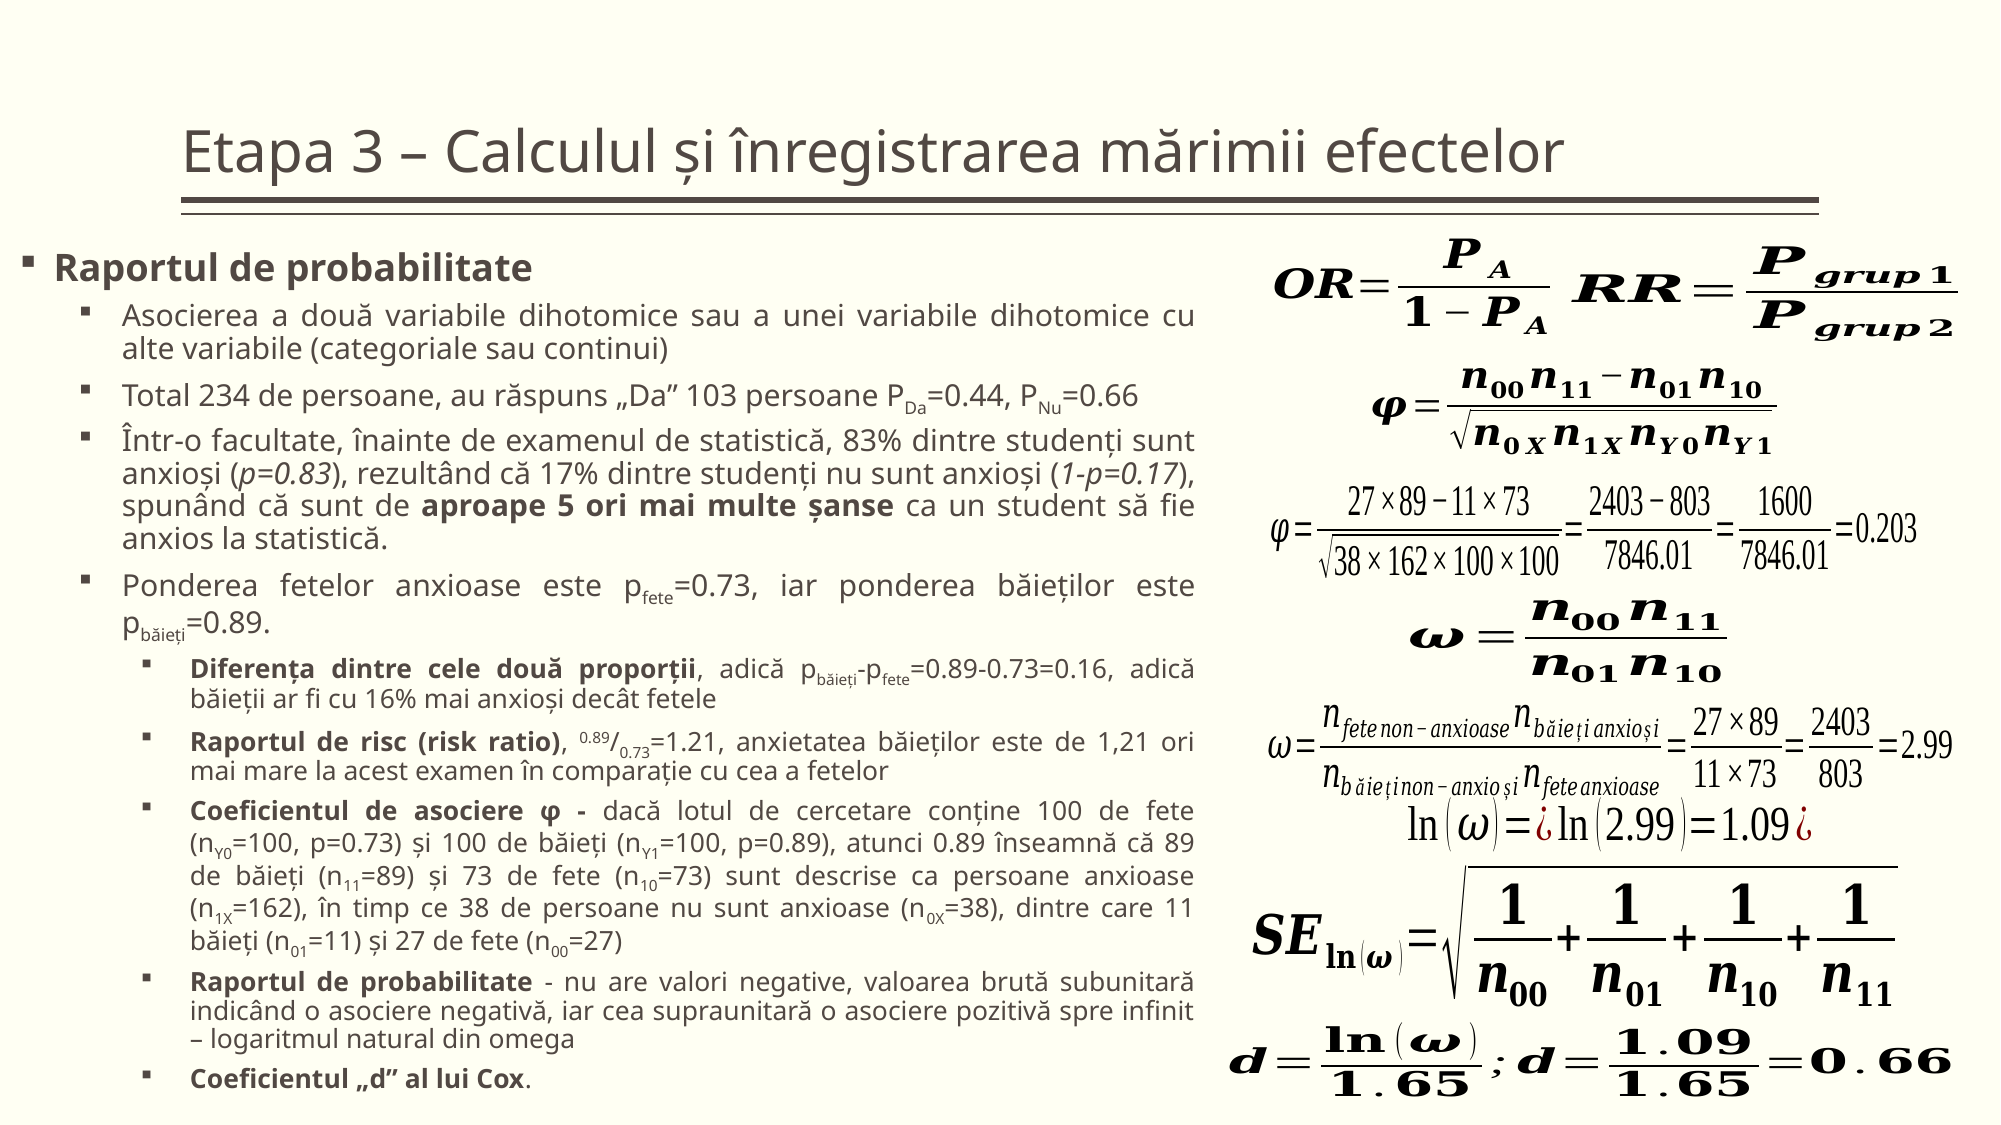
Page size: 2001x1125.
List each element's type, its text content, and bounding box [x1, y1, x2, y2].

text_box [1249, 794, 1899, 1013]
title Etapa 3 – Calculul și înregistrarea mărimii efectelor [181, 12, 1819, 193]
list Raportul de probabilitate Asocierea a două variabile dihotomice sau a unei variabile dihotomice cu alte variabile (categoriale sau continui) Total 234 de persoane, au răspuns „Da” 103 persoane PDa=0.44, PNu=0.66 Într-o facultate, înainte de examenul de statistică, 83% dintre studenți sunt anxioși (p=0.83), rezultând că 17% dintre studenți nu sunt anxioși (1-p=0.17), spunând că sunt de aproape 5 ori mai multe șanse ca un student să fie anxios la statistică. Ponderea fetelor anxioase este pfete=0.73, iar ponderea băieților este pbăieți=0.89. Diferența dintre cele două proporții, adică pbăieți-pfete=0.89-0.73=0.16, adică băieții ar fi cu 16% mai anxioși decât fetele Raportul de risc (risk ratio), 0.89/0.73=1.21, anxietatea băieților este de 1,21 ori mai mare la acest examen în comparație cu cea a fetelor Coeficientul de asociere φ - dacă lotul de cercetare conține 100 de fete (nY0=100, p=0.73) și 100 de băieți (nY1=100, p=0.89), atunci 0.89 înseamnă că 89 de băieți (n11=89) și 73 de fete (n10=73) sunt descrise ca persoane anxioase (n1X=162), în timp ce 38 de persoane nu sunt anxioase (n0X=38), dintre care 11 băieți (n01=11) și 27 de fete (n00=27) Raportul de probabilitate - nu are valori negative, valoarea brută subunitară indicând o asociere negativă, iar cea supraunitară o asociere pozitivă spre infinit – logaritmul natural din omega Coeficientul „d” al lui Cox. [19, 240, 1196, 1110]
